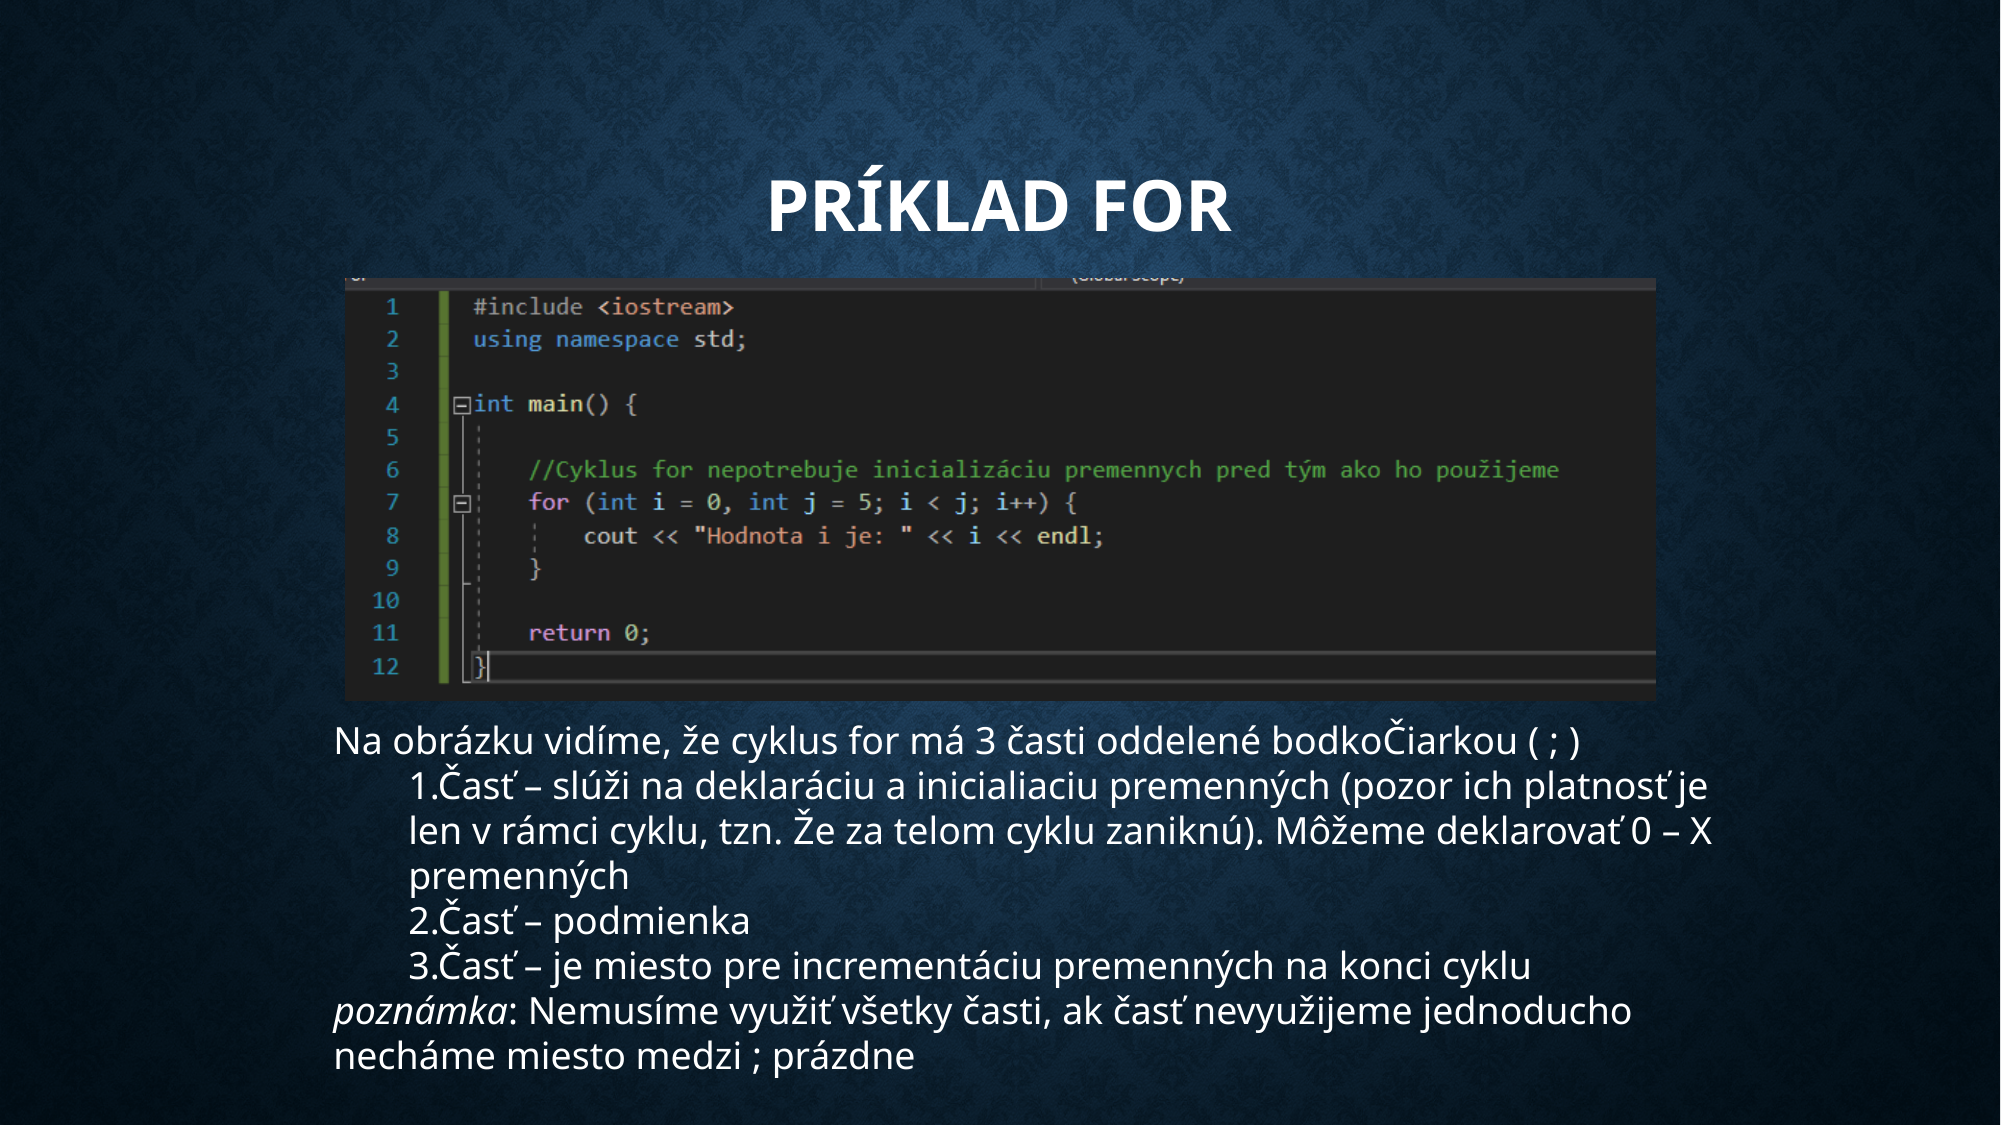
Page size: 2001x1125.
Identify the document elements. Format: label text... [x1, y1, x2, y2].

title Príklad for [149, 99, 1849, 318]
text_box Na obrázku vidíme, že cyklus for má 3 časti oddelené bodkoČiarkou ( ; ) 1.Časť – slúži na deklaráciu a inicialiaciu premenných (pozor ich platnosť je len v rámci cyklu, tzn. Že za telom cyklu zaniknú). Môžeme deklarovať 0 – X premenných 2.Časť – podmienka 3.Časť – je miesto pre incrementáciu premenných na konci cyklu poznámka: Nemusíme využiť všetky časti, ak časť nevyužijeme jednoducho necháme miesto medzi ; prázdne [318, 709, 1756, 1085]
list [344, 277, 1656, 702]
